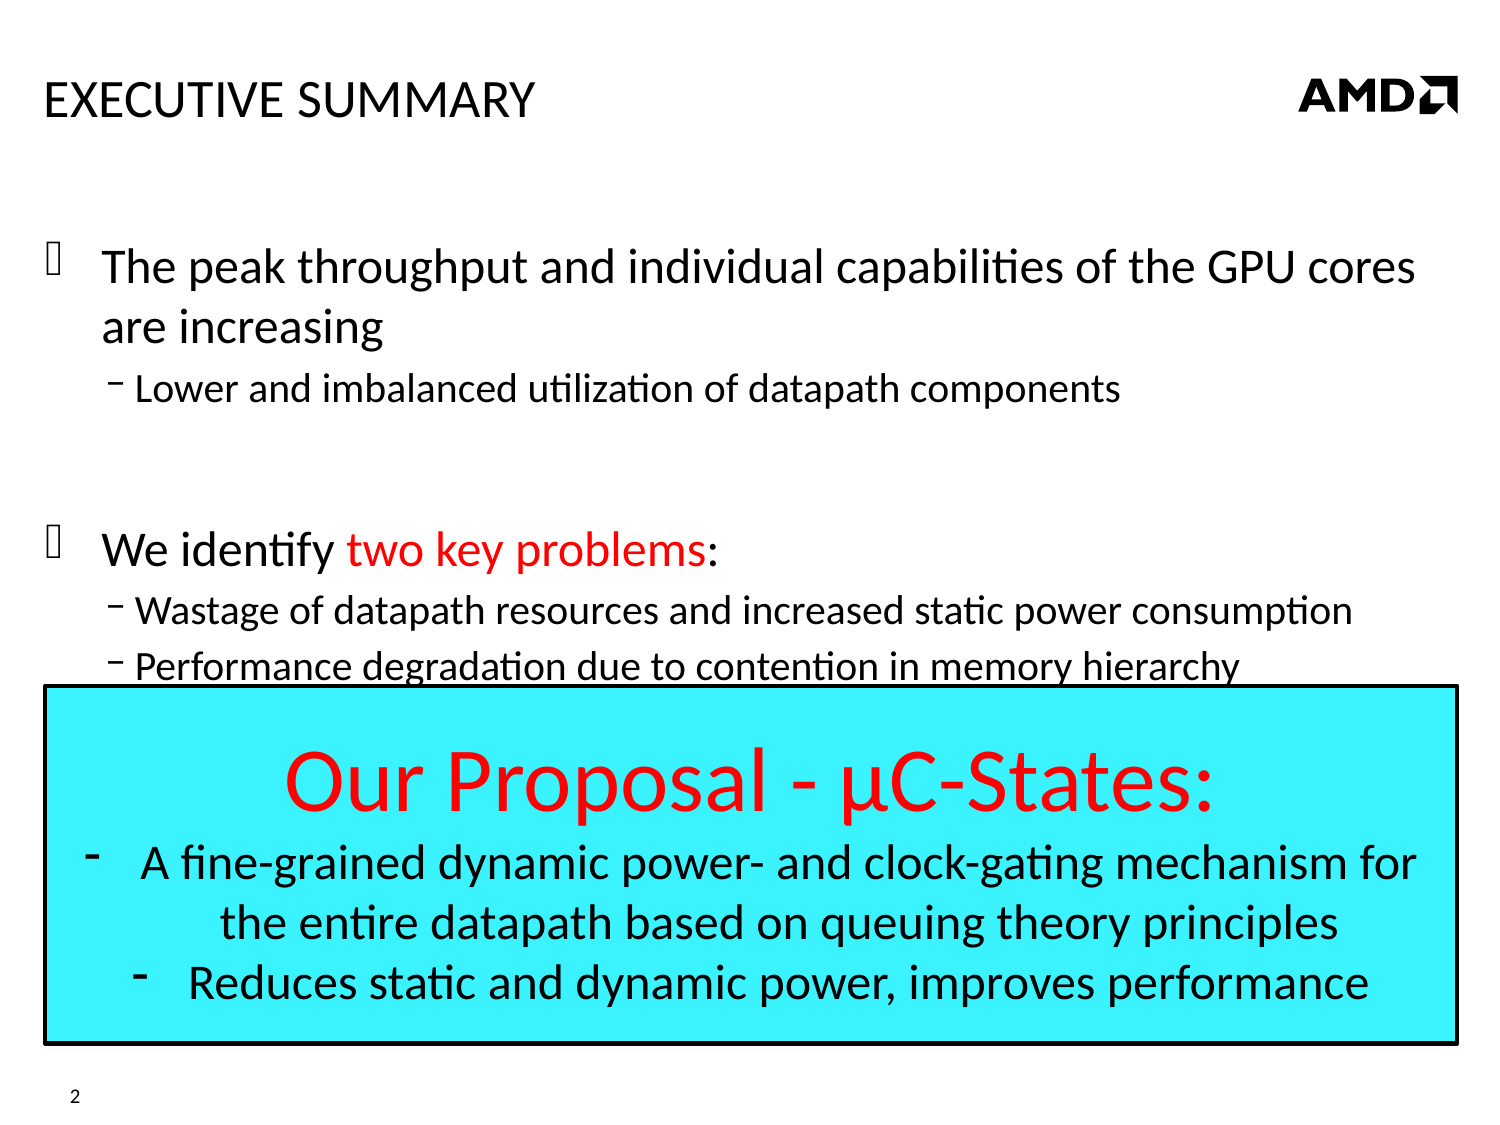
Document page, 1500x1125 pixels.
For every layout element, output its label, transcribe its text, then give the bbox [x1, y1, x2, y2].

title Executive Summary [43, 50, 1304, 129]
text_box Our Proposal - µC-States: A fine-grained dynamic power- and clock-gating mechanism for the entire datapath based on queuing theory principles Reduces static and dynamic power, improves performance [43, 684, 1459, 1046]
list The peak throughput and individual capabilities of the GPU cores are increasing Lower and imbalanced utilization of datapath components We identify two key problems: Wastage of datapath resources and increased static power consumption Performance degradation due to contention in memory hierarchy [45, 226, 1455, 684]
